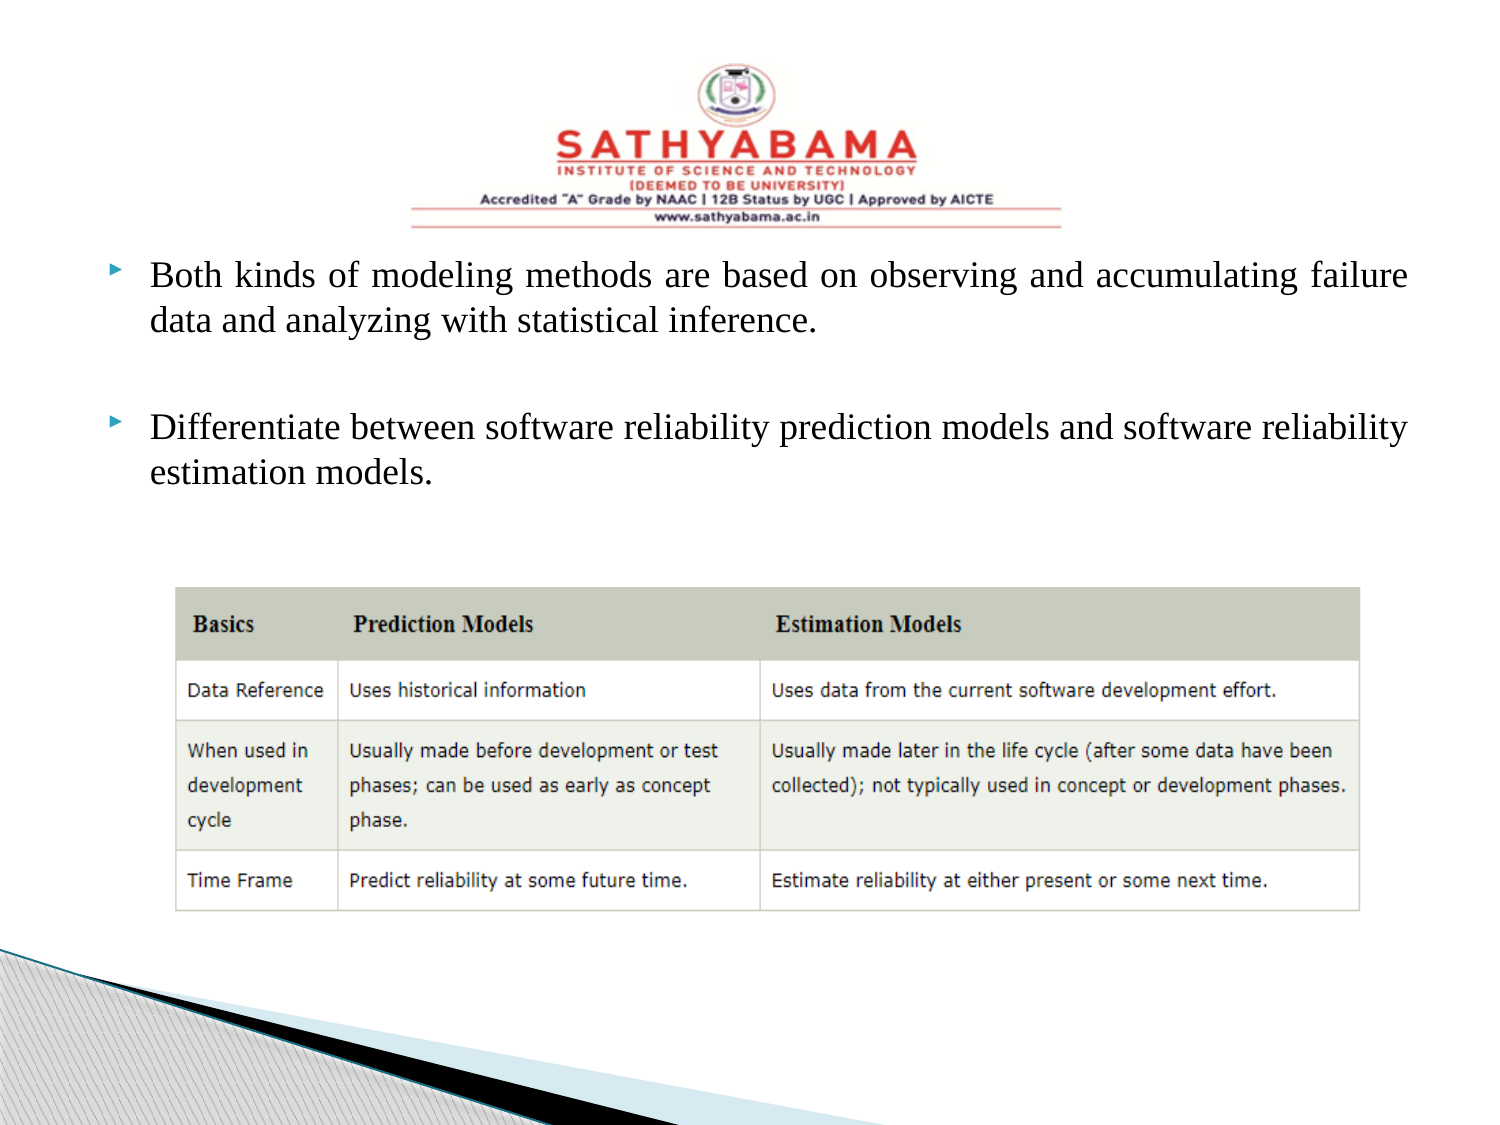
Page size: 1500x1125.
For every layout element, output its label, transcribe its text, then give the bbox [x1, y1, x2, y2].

picture [174, 587, 1363, 913]
list Both kinds of modeling methods are based on observing and accumulating failure data and analyzing with statistical inference. Differentiate between software reliability prediction models and software reliability estimation models. [75, 243, 1425, 986]
picture [330, 62, 1170, 243]
